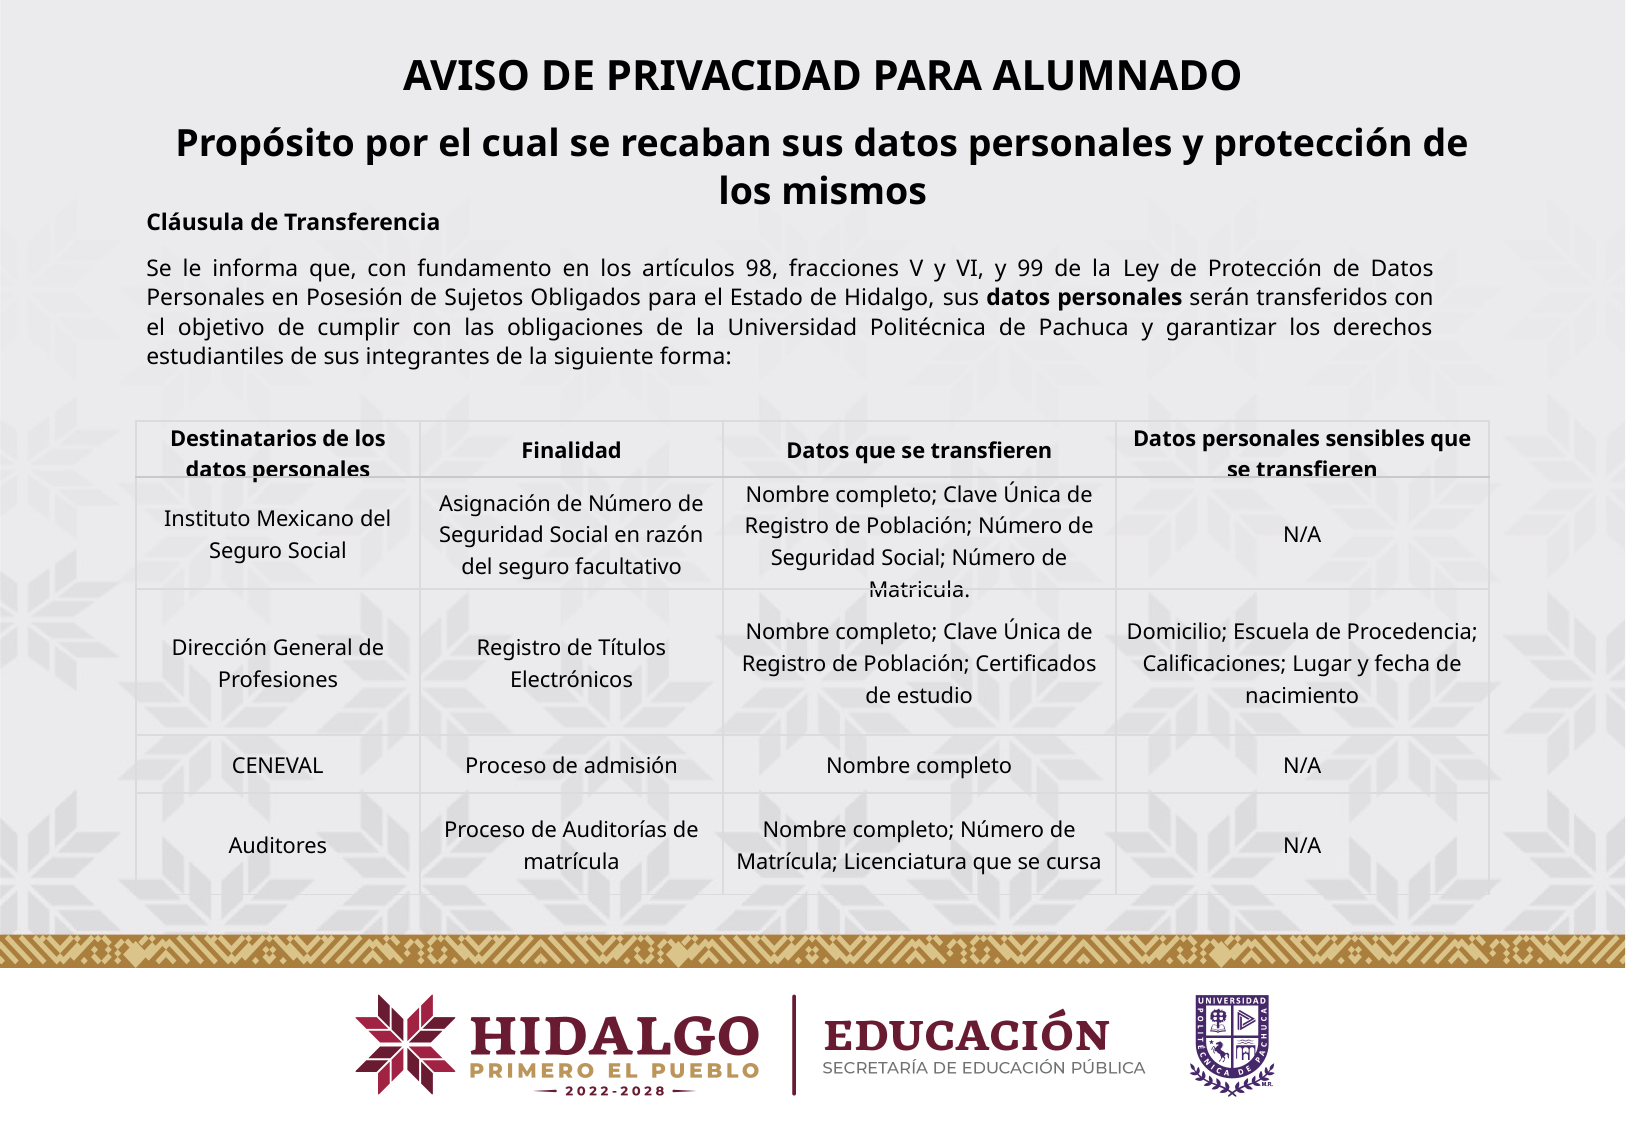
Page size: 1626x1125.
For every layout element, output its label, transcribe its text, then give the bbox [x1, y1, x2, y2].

table_cell Nombre completo; Número de Matrícula; Licenciatura que se cursa [724, 794, 1115, 894]
table_cell Domicilio; Escuela de Procedencia; Calificaciones; Lugar y fecha de nacimiento [1117, 590, 1488, 734]
table_cell N/A [1117, 478, 1488, 588]
text_box AVISO DE PRIVACIDAD PARA ALUMNADO Propósito por el cual se recaban sus datos personales y protección de los mismos [152, 37, 1494, 219]
table_cell Nombre completo; Clave Única de Registro de Población; Certificados de estudio [724, 590, 1115, 734]
text_box Cláusula de Transferencia Se le informa que, con fundamento en los artículos 98, fracciones V y VI, y 99 de la Ley de Protección de Datos Personales en Posesión de Sujetos Obligados para el Estado de Hidalgo, sus datos personales serán transferidos con el objetivo de cumplir con las obligaciones de la Universidad Politécnica de Pachuca y garantizar los derechos estudiantiles de sus integrantes de la siguiente forma: [131, 198, 1449, 423]
table_cell Registro de Títulos Electrónicos [421, 590, 722, 734]
table_cell Nombre completo [724, 736, 1115, 792]
table_cell Dirección General de Profesiones [137, 590, 419, 734]
table_cell Auditores [137, 794, 419, 894]
table_header Datos que se transfieren [724, 422, 1115, 476]
table_cell Nombre completo; Clave Única de Registro de Población; Número de Seguridad Social; Número de Matricula. [724, 478, 1115, 588]
table_cell Asignación de Número de Seguridad Social en razón del seguro facultativo [421, 478, 722, 588]
table_header Finalidad [421, 422, 722, 476]
table_cell Proceso de Auditorías de matrícula [421, 794, 722, 894]
table_header Datos personales sensibles que se transfieren [1117, 422, 1488, 476]
table_cell N/A [1117, 794, 1488, 894]
table_cell Instituto Mexicano del Seguro Social [137, 478, 419, 588]
table_header Destinatarios de los datos personales [137, 422, 419, 476]
picture [0, 0, 1626, 1125]
table_cell Proceso de admisión [421, 736, 722, 792]
table_cell N/A [1117, 736, 1488, 792]
table_cell CENEVAL [137, 736, 419, 792]
